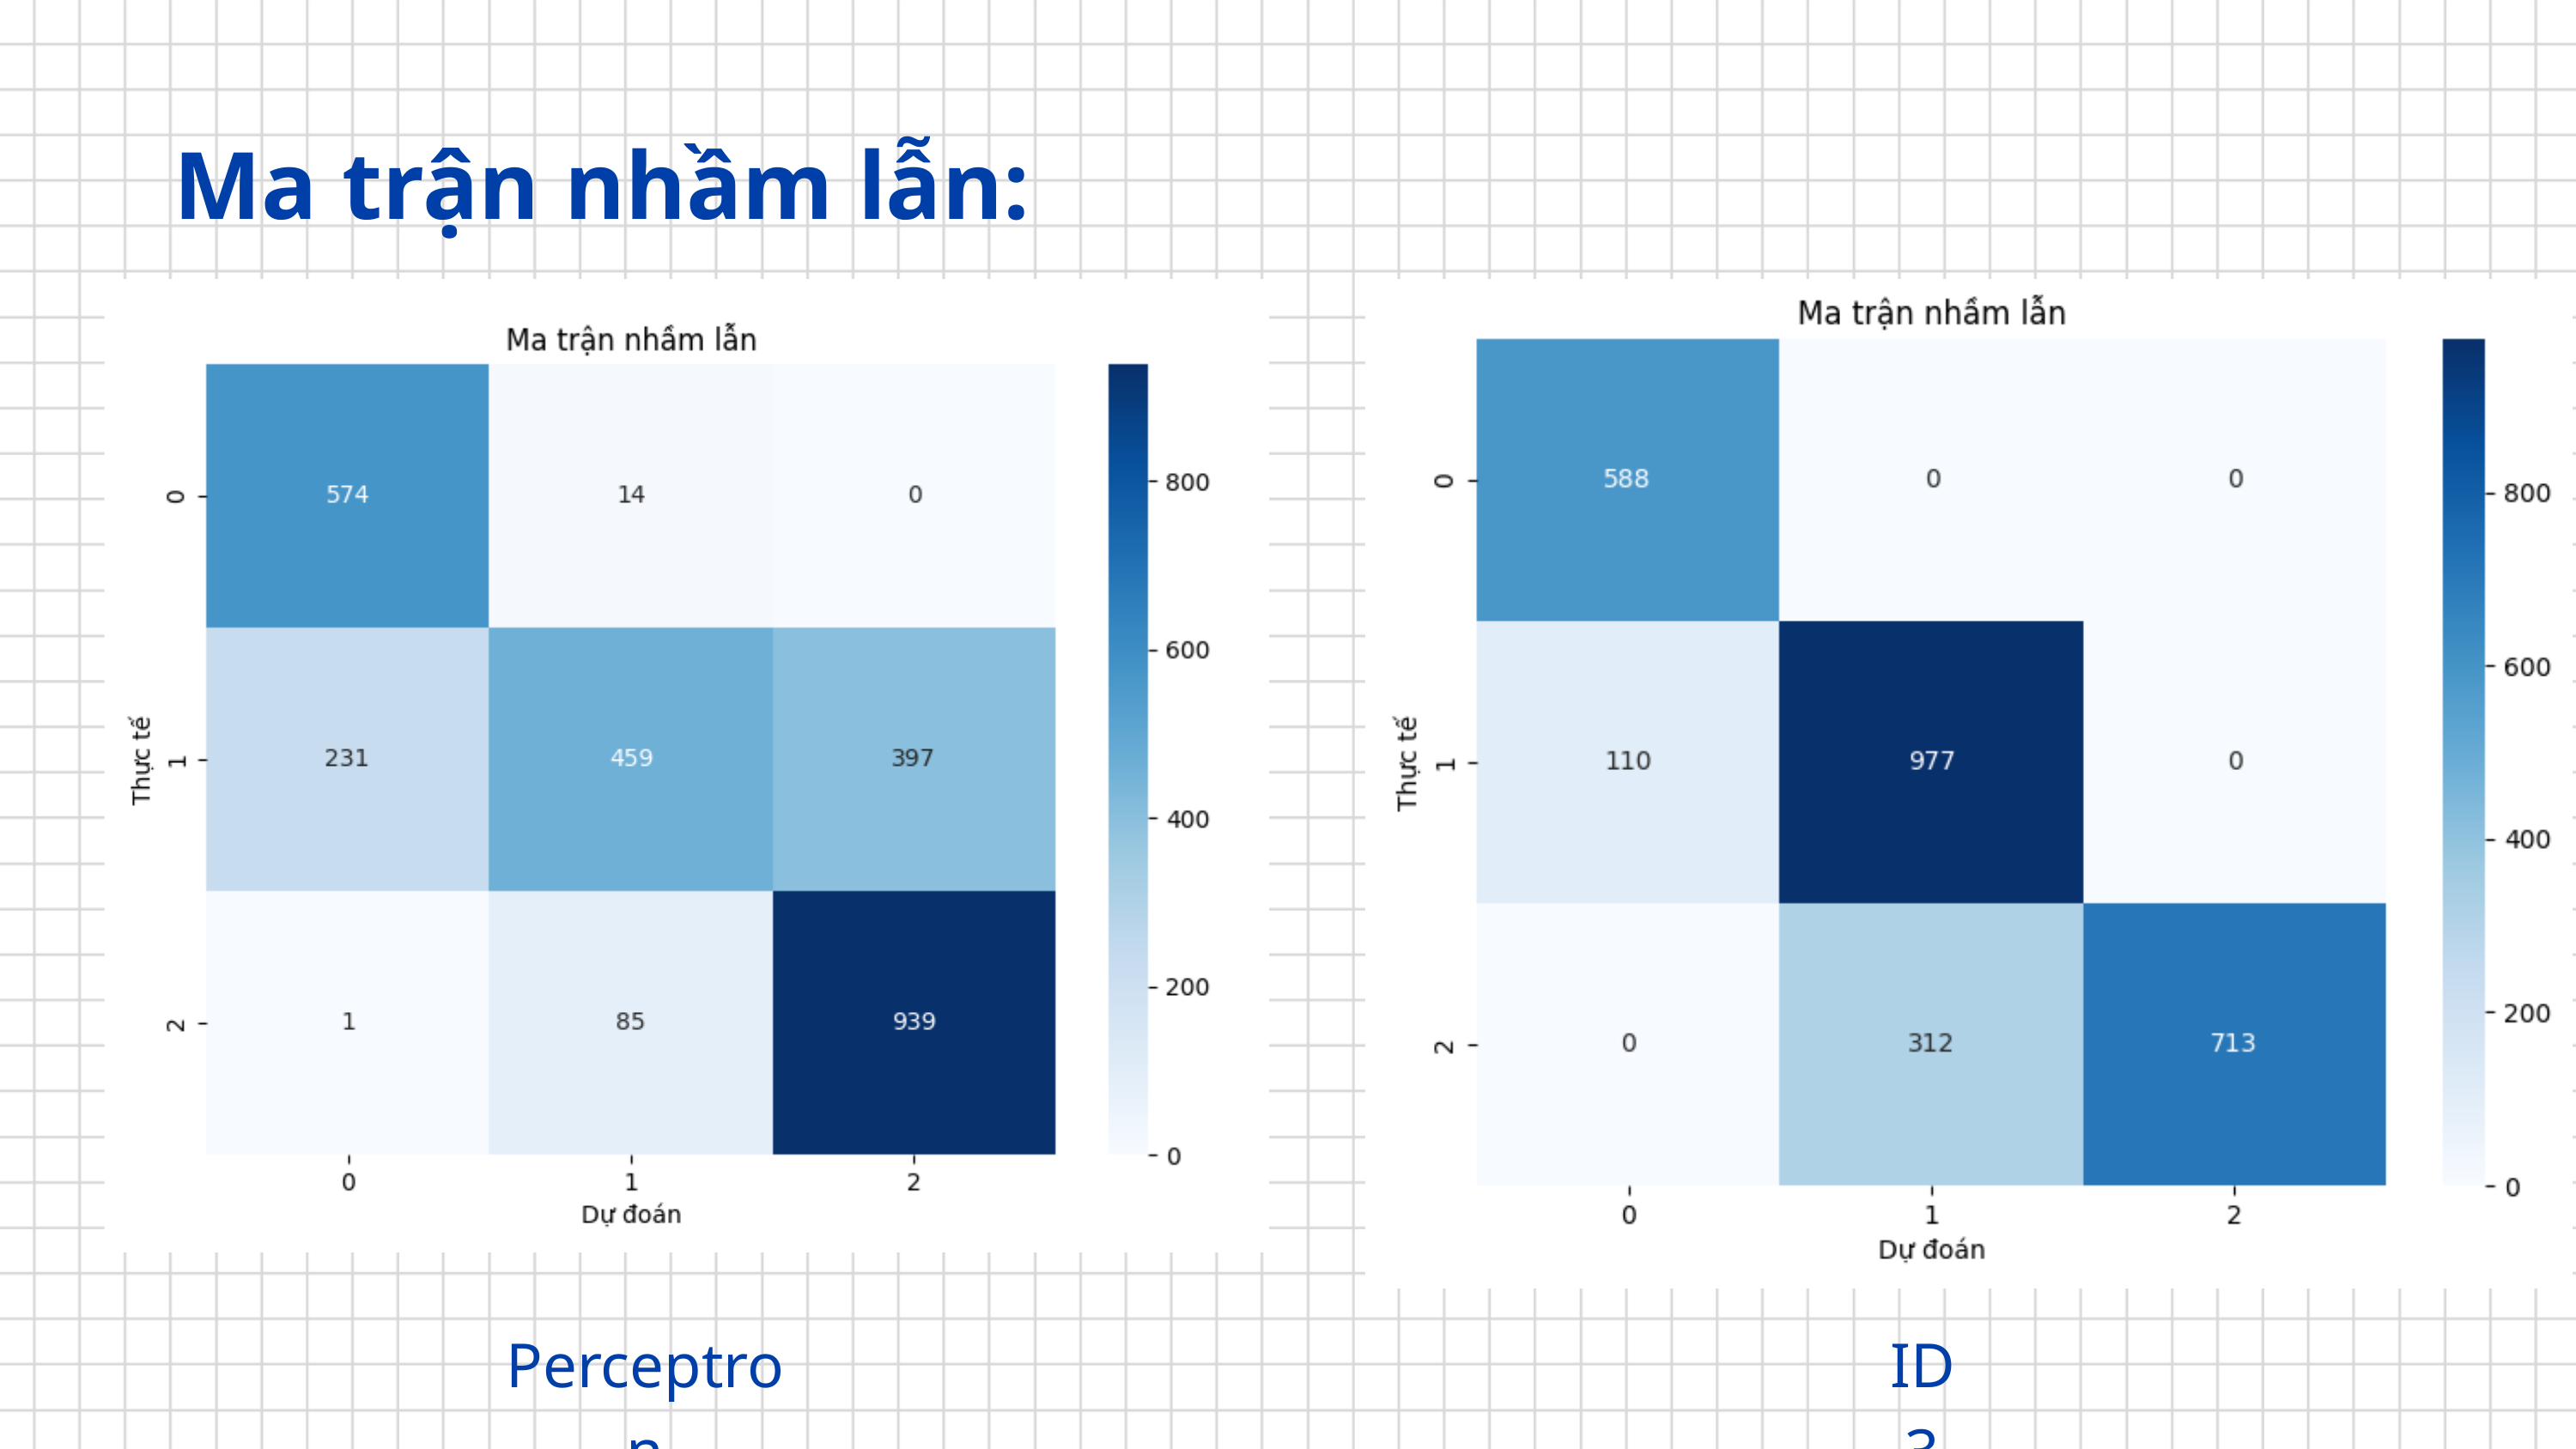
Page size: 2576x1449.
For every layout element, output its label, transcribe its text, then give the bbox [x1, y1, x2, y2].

text_box [0, 0, 2576, 1449]
text_box [104, 279, 1270, 1252]
text_box ID3 [1876, 1314, 1970, 1449]
text_box [1365, 279, 2573, 1288]
text_box Perceptron [502, 1314, 788, 1449]
text_box Ma trận nhầm lẫn: [62, 107, 1142, 238]
